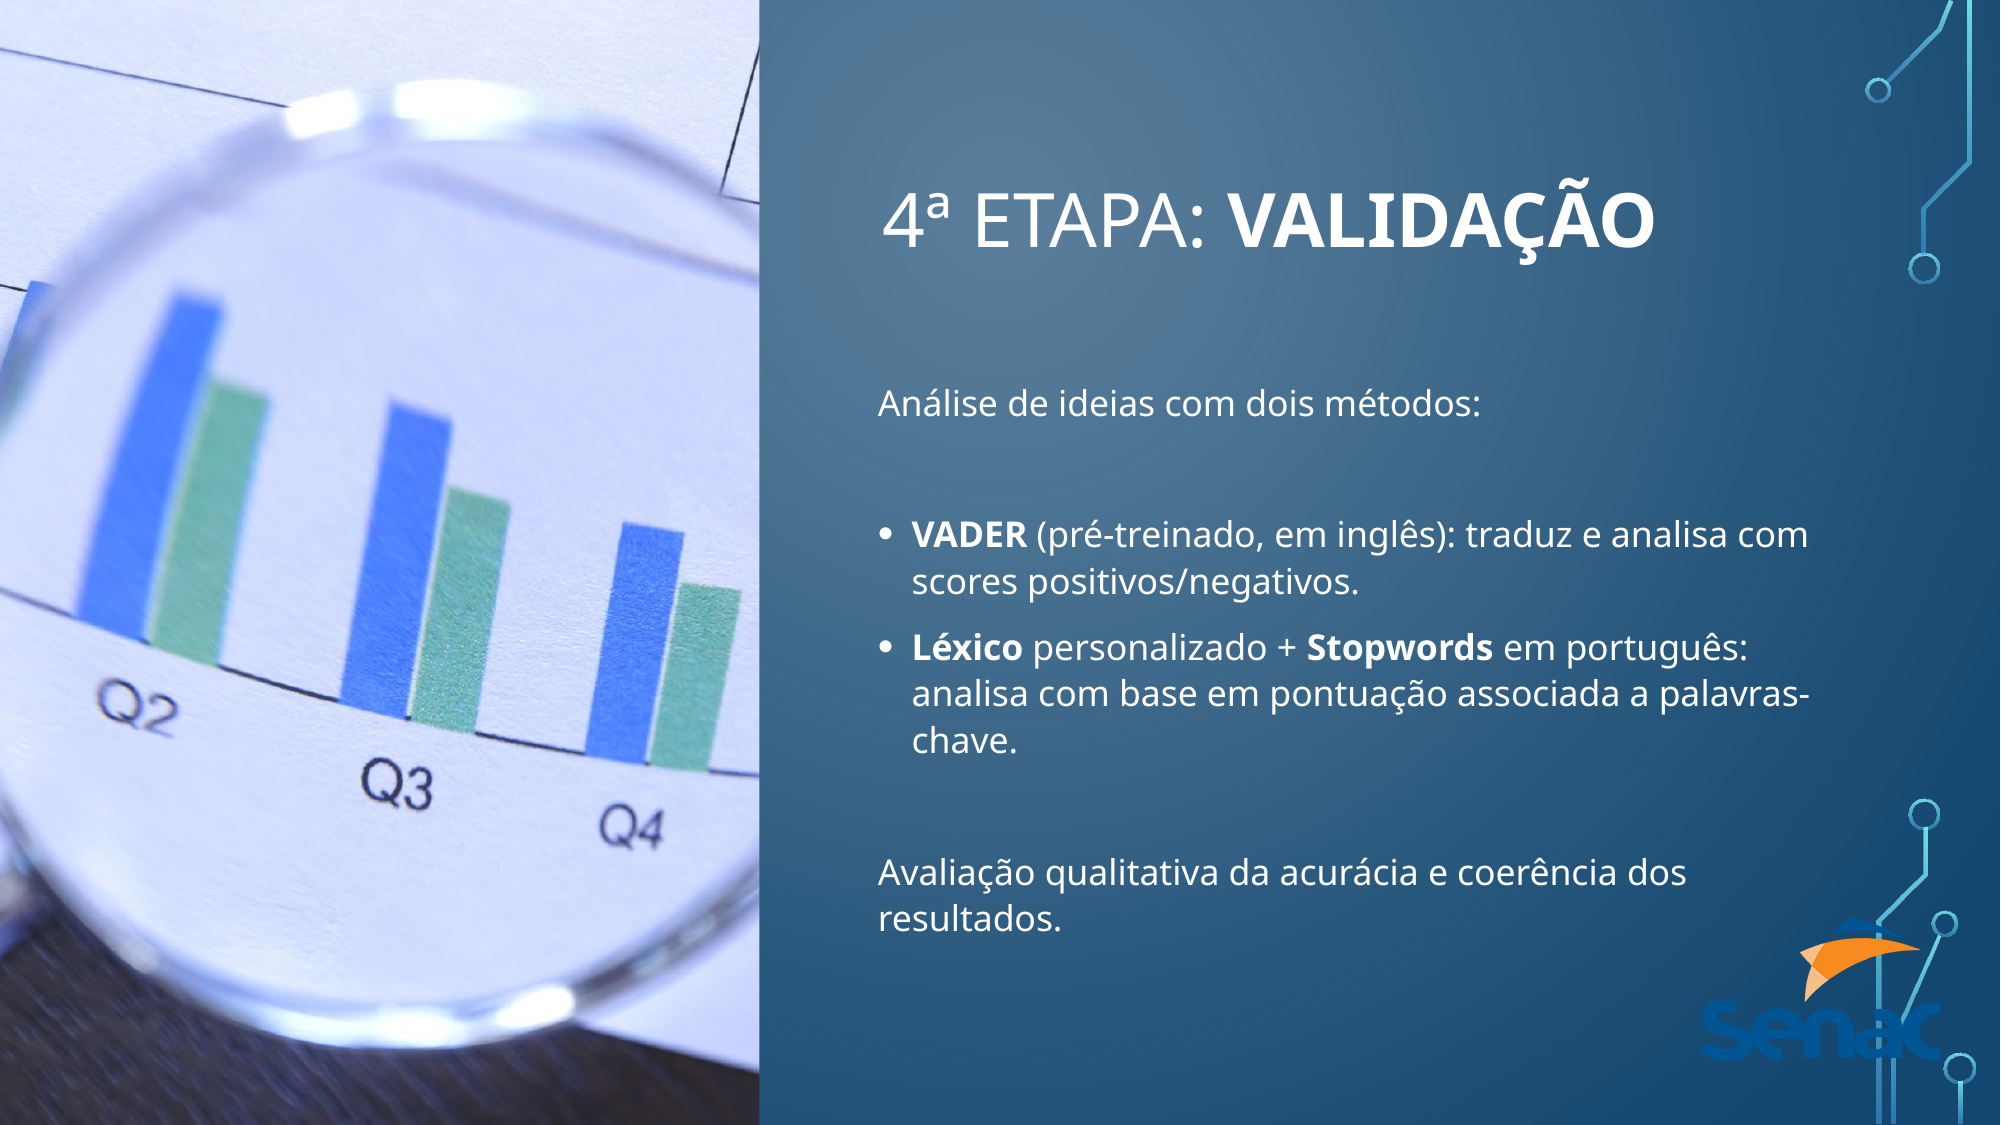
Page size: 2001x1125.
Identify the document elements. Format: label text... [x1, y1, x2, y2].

title 4ª etapa: Validação [867, 101, 1860, 344]
picture [1669, 878, 1967, 1102]
picture [0, 0, 760, 1125]
list Análise de ideias com dois métodos: VADER (pré-treinado, em inglês): traduz e analisa com scores positivos/negativos. Léxico personalizado + Stopwords em português: analisa com base em pontuação associada a palavras-chave. Avaliação qualitativa da acurácia e coerência dos resultados. [862, 369, 1860, 950]
